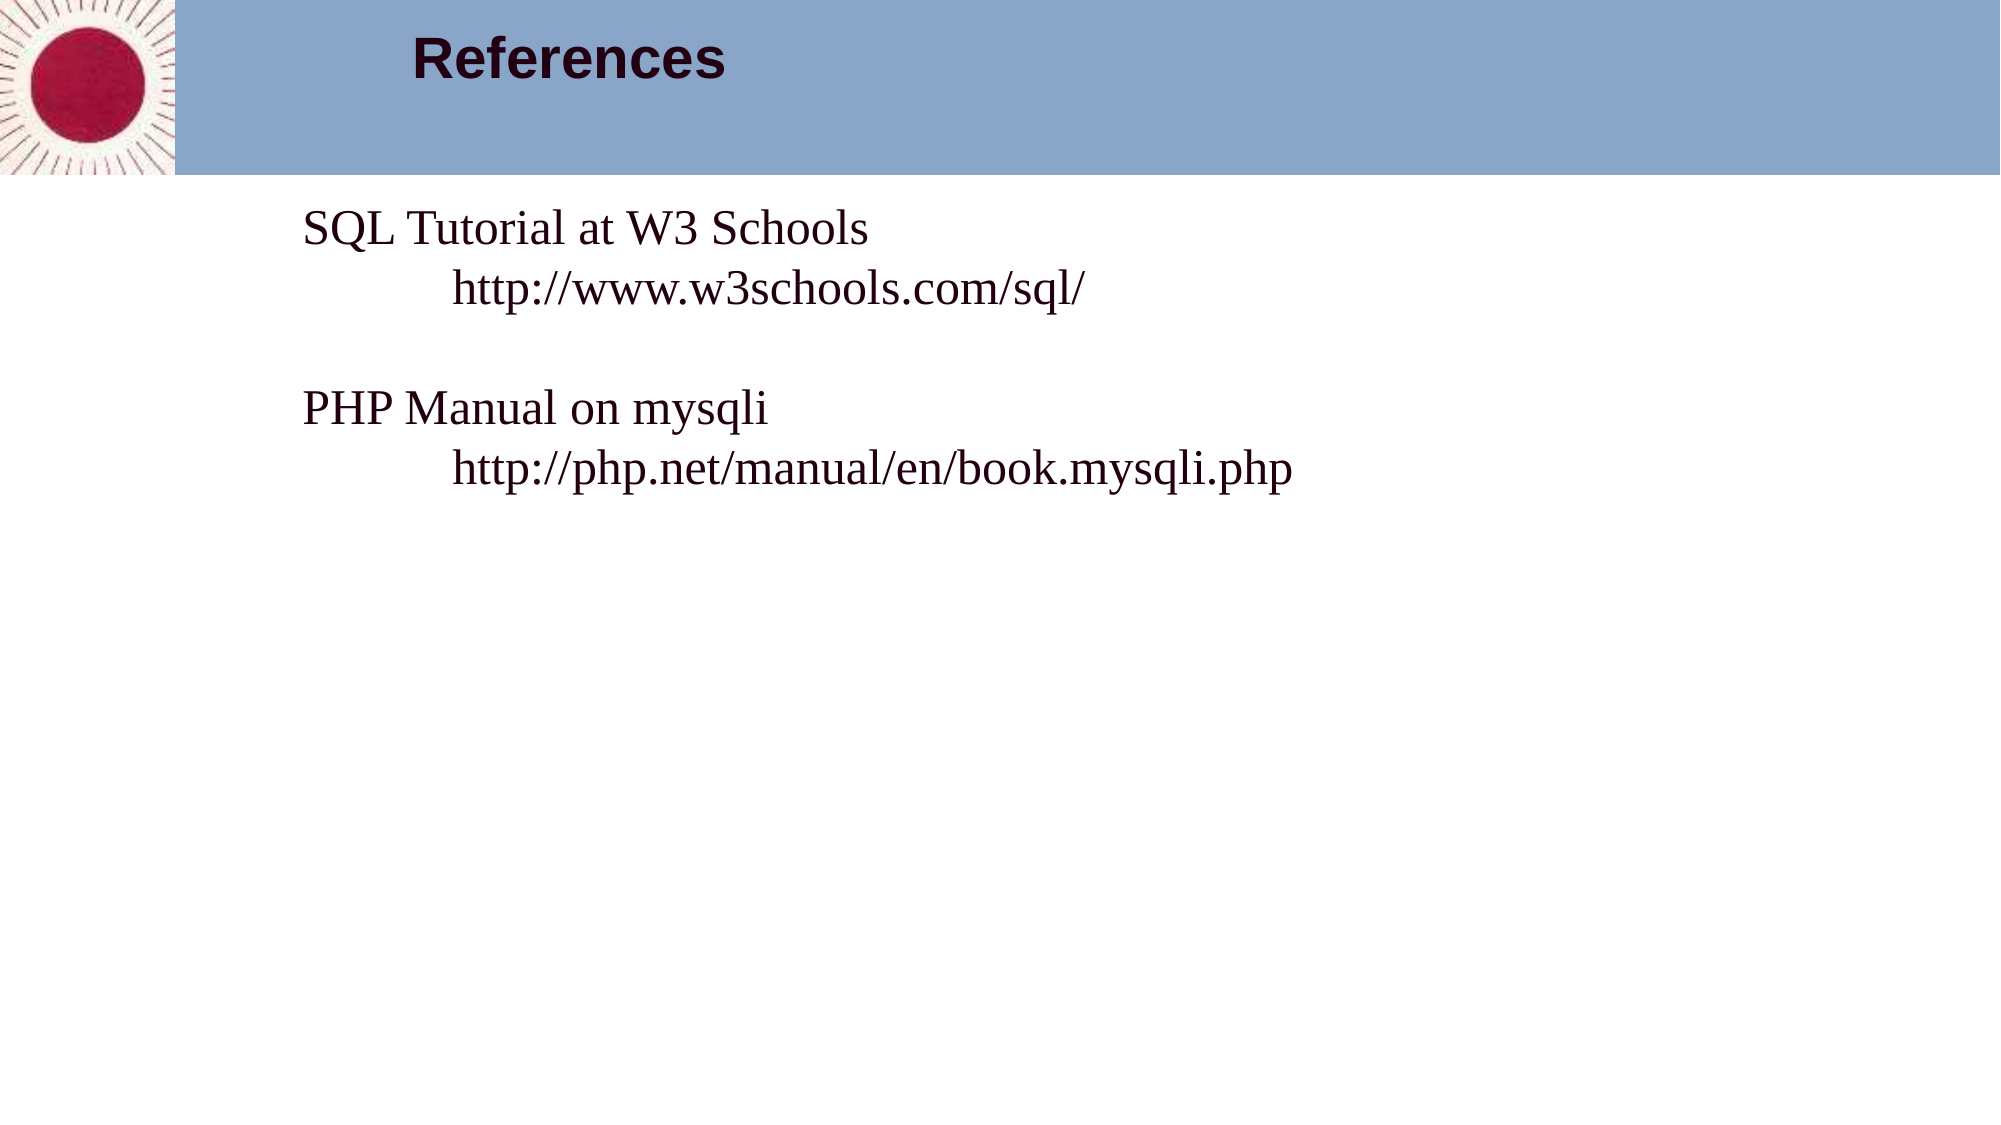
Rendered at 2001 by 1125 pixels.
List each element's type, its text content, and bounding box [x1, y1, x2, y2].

picture [0, 0, 175, 175]
text_box SQL Tutorial at W3 Schools http://www.w3schools.com/sql/ PHP Manual on mysqli http://php.net/manual/en/book.mysqli.php [287, 187, 1675, 563]
text_box References [397, 12, 1748, 138]
